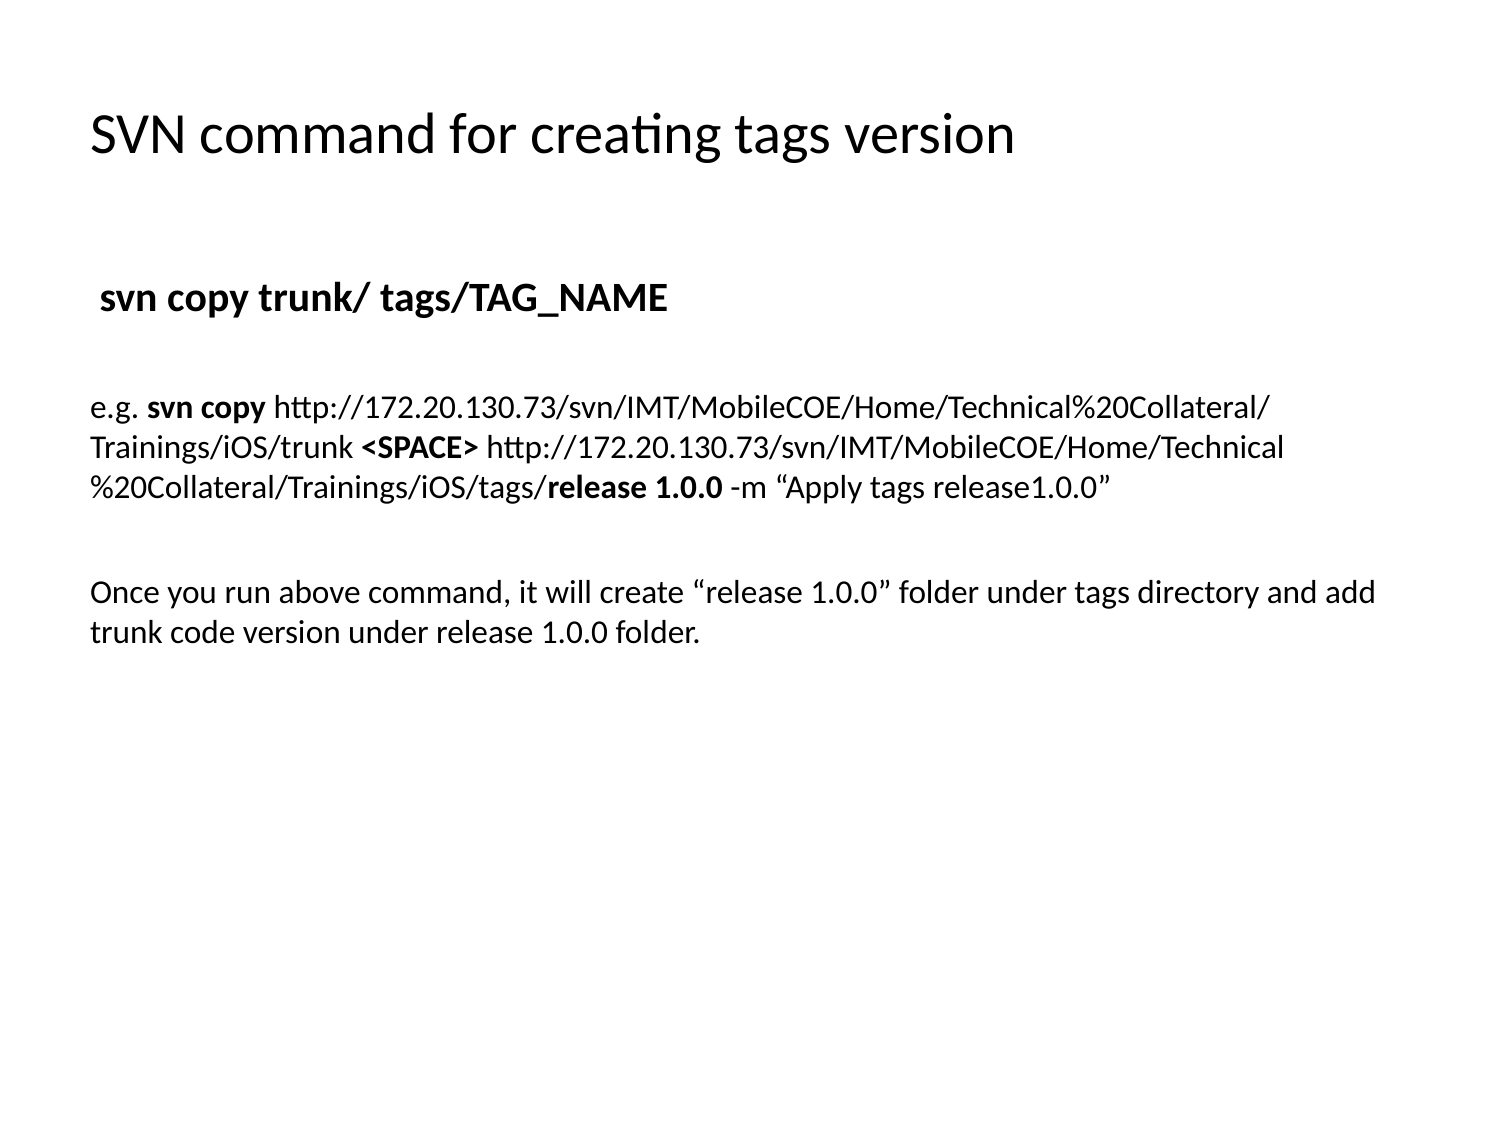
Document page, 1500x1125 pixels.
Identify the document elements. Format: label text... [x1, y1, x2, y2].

list svn copy trunk/ tags/TAG_NAME e.g. svn copy http://172.20.130.73/svn/IMT/MobileCOE/Home/Technical%20Collateral/Trainings/iOS/trunk <SPACE> http://172.20.130.73/svn/IMT/MobileCOE/Home/Technical%20Collateral/Trainings/iOS/tags/release 1.0.0 -m “Apply tags release1.0.0” Once you run above command, it will create “release 1.0.0” folder under tags directory and add trunk code version under release 1.0.0 folder. [75, 262, 1425, 1005]
title SVN command for creating tags version [75, 45, 1425, 233]
